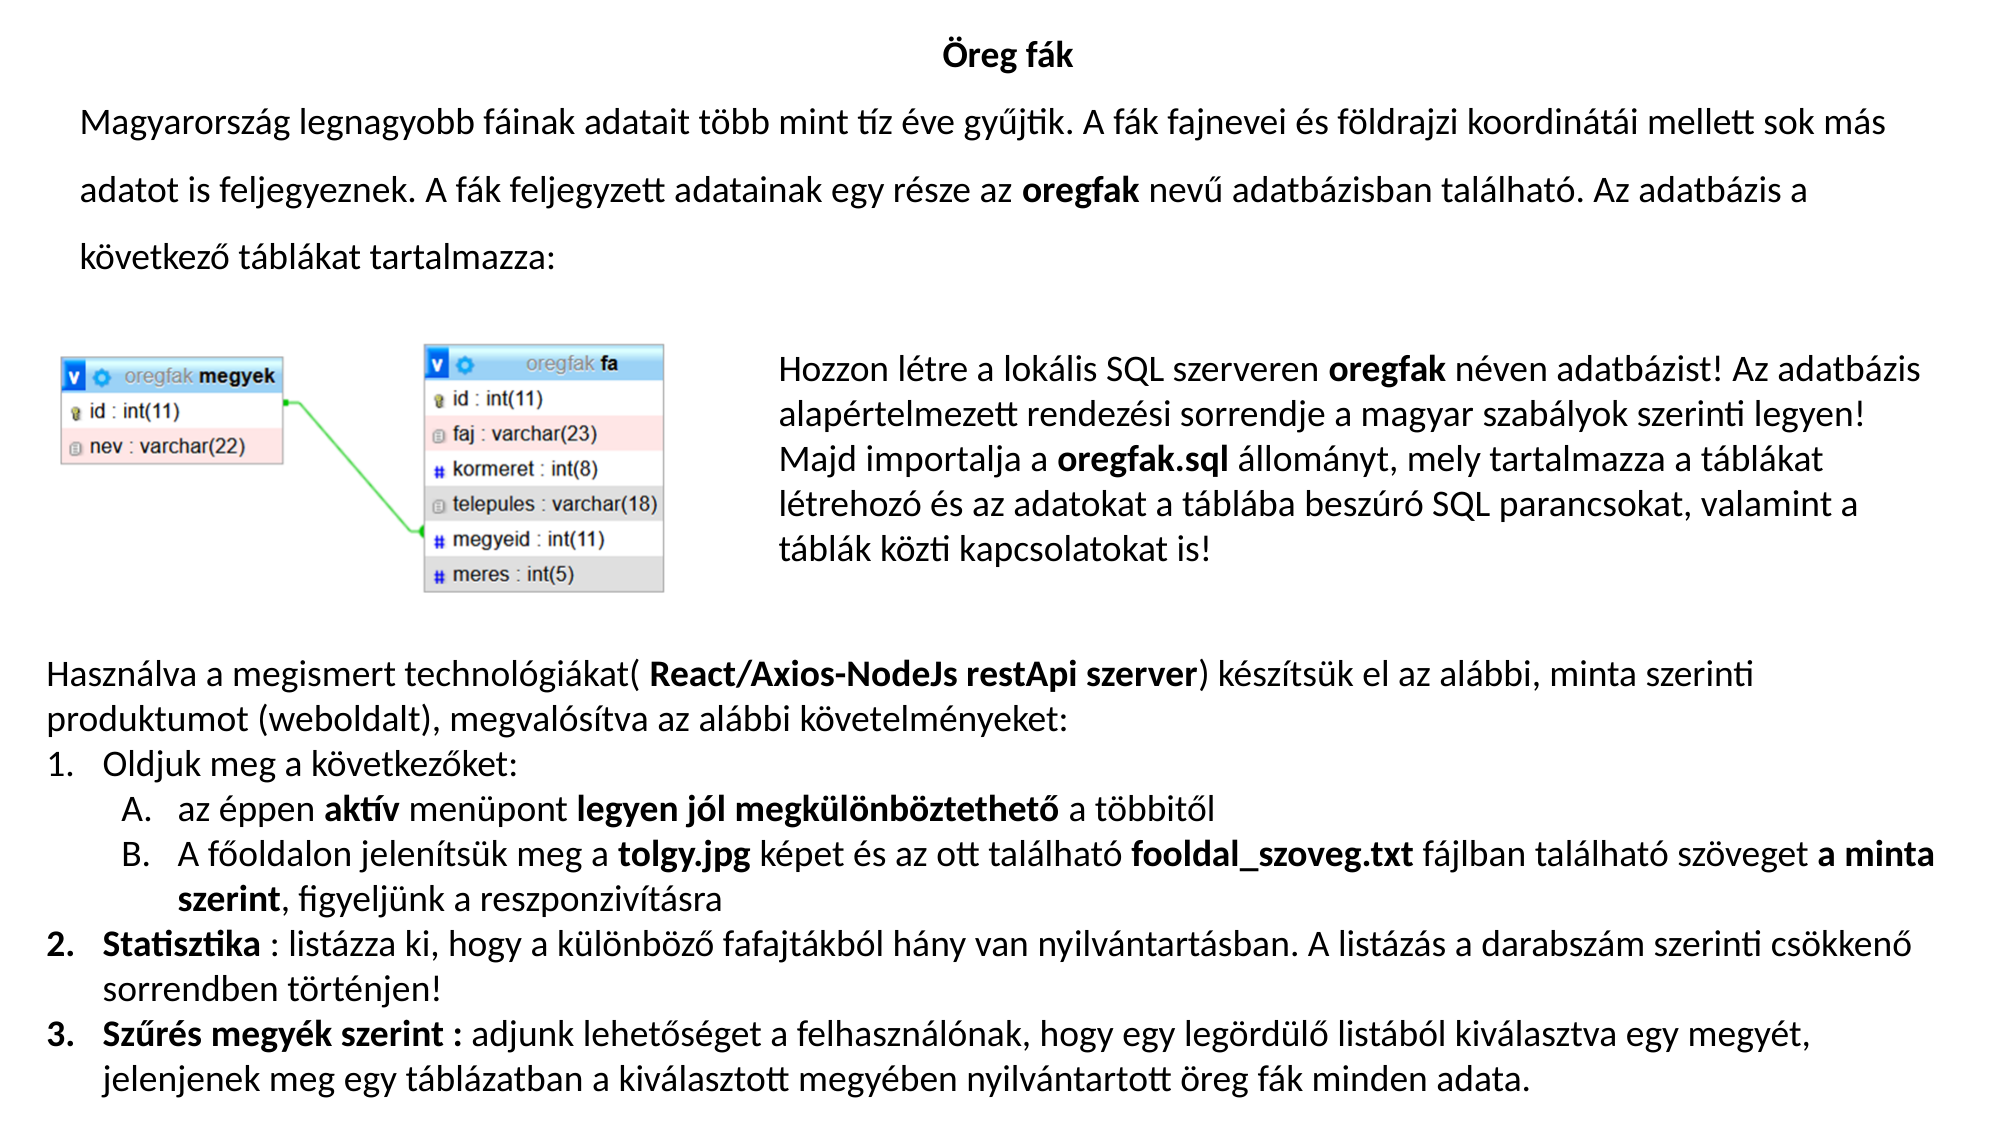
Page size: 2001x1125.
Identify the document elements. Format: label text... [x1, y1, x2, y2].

text_box Hozzon létre a lokális SQL szerveren oregfak néven adatbázist! Az adatbázis alapértelmezett rendezési sorrendje a magyar szabályok szerinti legyen! Majd importalja a oregfak.sql állományt, mely tartalmazza a táblákat létrehozó és az adatokat a táblába beszúró SQL parancsokat, valamint a táblák közti kapcsolatokat is! [763, 336, 1952, 622]
picture [18, 275, 703, 674]
text_box Használva a megismert technológiákat( React/Axios-NodeJs restApi szerver) készítsük el az alábbi, minta szerinti produktumot (weboldalt), megvalósítva az alábbi követelményeket: Oldjuk meg a következőket: az éppen aktív menüpont legyen jól megkülönböztethető a többitől A főoldalon jelenítsük meg a tolgy.jpg képet és az ott található fooldal_szoveg.txt fájlban található szöveget a minta szerint, figyeljünk a reszponzivításra Statisztika : listázza ki, hogy a különböző fafajtákból hány van nyilvántartásban. A listázás a darabszám szerinti csökkenő sorrendben történjen! Szűrés megyék szerint : adjunk lehetőséget a felhasználónak, hogy egy legördülő listából kiválasztva egy megyét, jelenjenek meg egy táblázatban a kiválasztott megyében nyilvántartott öreg fák minden adata. [31, 641, 1952, 1107]
text_box Öreg fák Magyarország legnagyobb fáinak adatait több mint tíz éve gyűjtik. A fák fajnevei és földrajzi koordinátái mellett sok más adatot is feljegyeznek. A fák feljegyzett adatainak egy része az oregfak nevű adatbázisban található. Az adatbázis a következő táblákat tartalmazza: [64, 0, 1952, 285]
